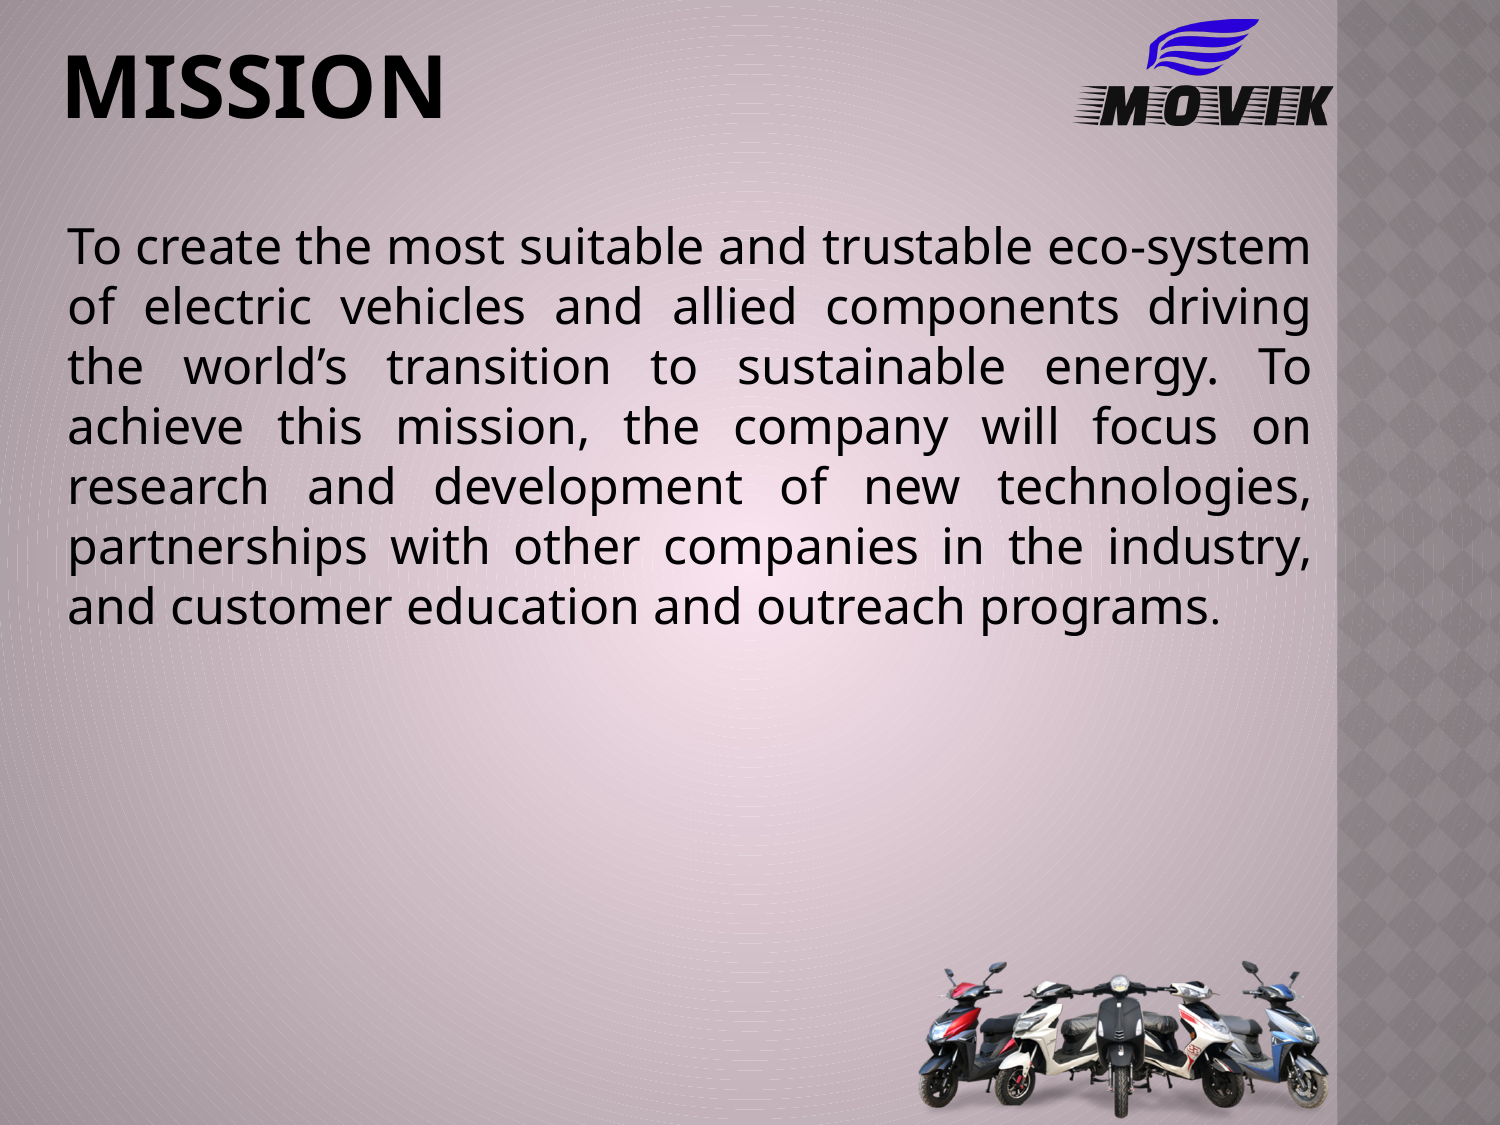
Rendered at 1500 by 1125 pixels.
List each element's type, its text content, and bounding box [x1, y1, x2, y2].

picture [1071, 18, 1335, 126]
picture [855, 951, 1403, 1125]
title Mission [53, 30, 622, 160]
list To create the most suitable and trustable eco-system of electric vehicles and allied components driving the world’s transition to sustainable energy. To achieve this mission, the company will focus on research and development of new technologies, partnerships with other companies in the industry, and customer education and outreach programs. [53, 160, 1329, 705]
